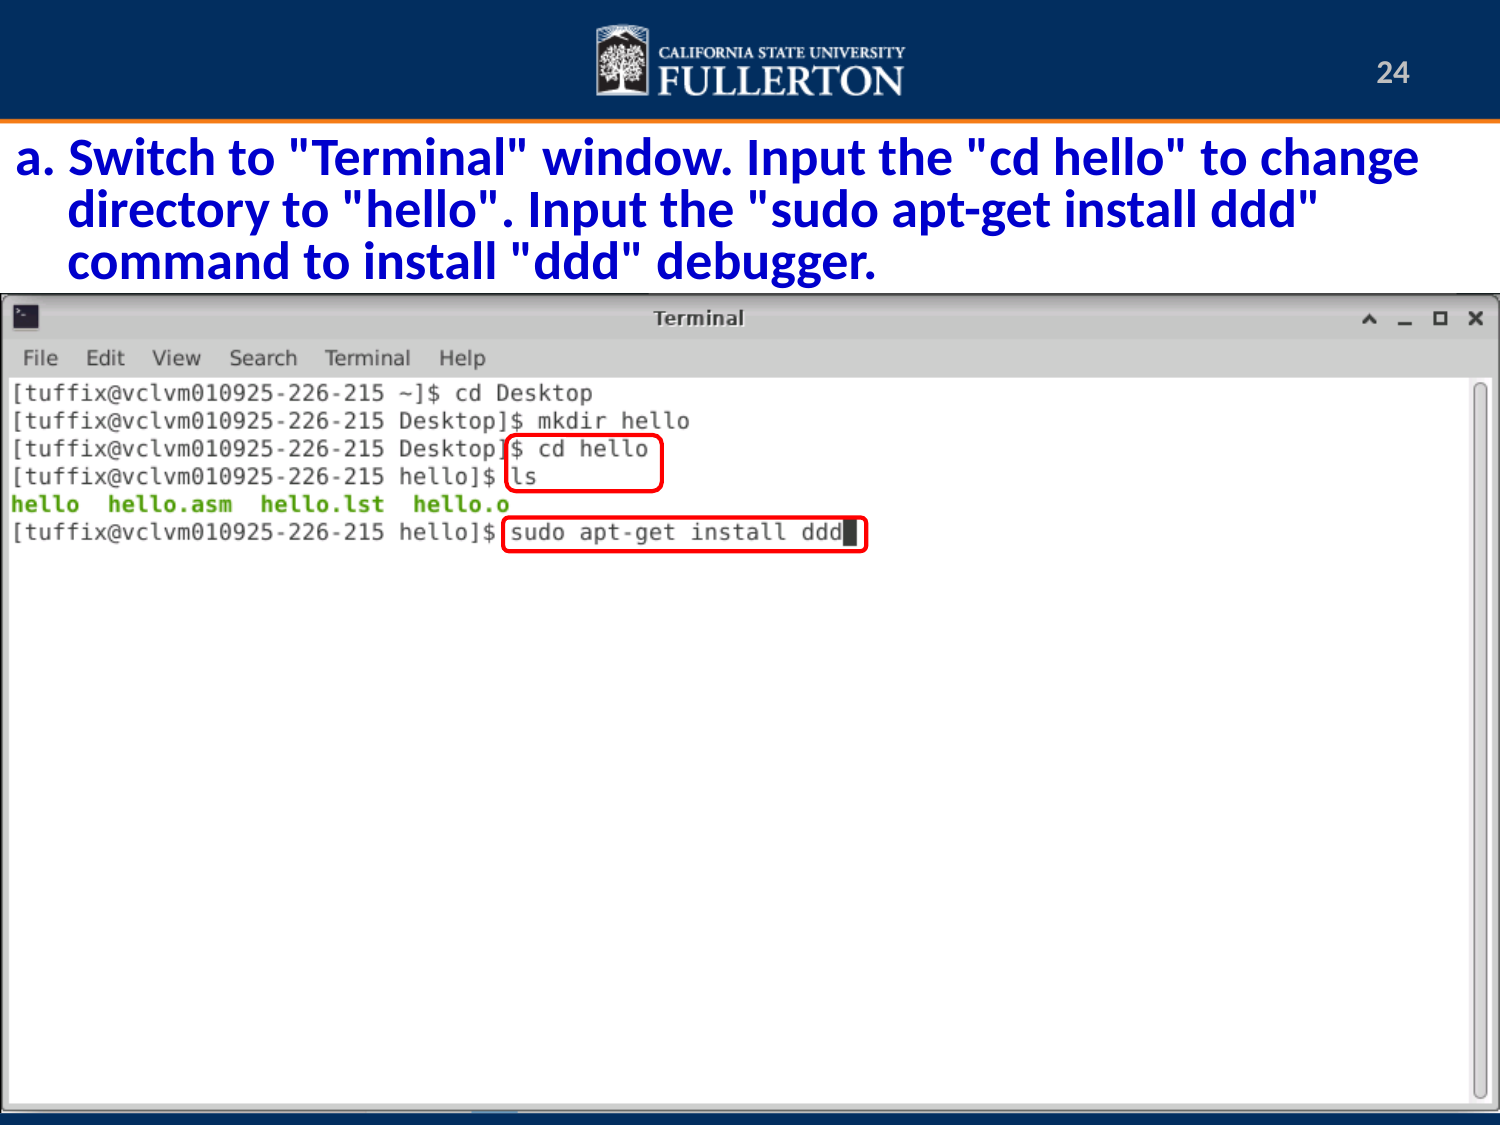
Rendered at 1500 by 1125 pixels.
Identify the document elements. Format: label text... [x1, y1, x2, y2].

picture [0, 0, 1500, 125]
slide_number 24 [1074, 40, 1425, 100]
picture [0, 293, 1500, 1125]
title a. Switch to "Terminal" window. Input the "cd hello" to change directory to "hello". Input the "sudo apt-get install ddd" command to install "ddd" debugger. [0, 125, 1500, 293]
